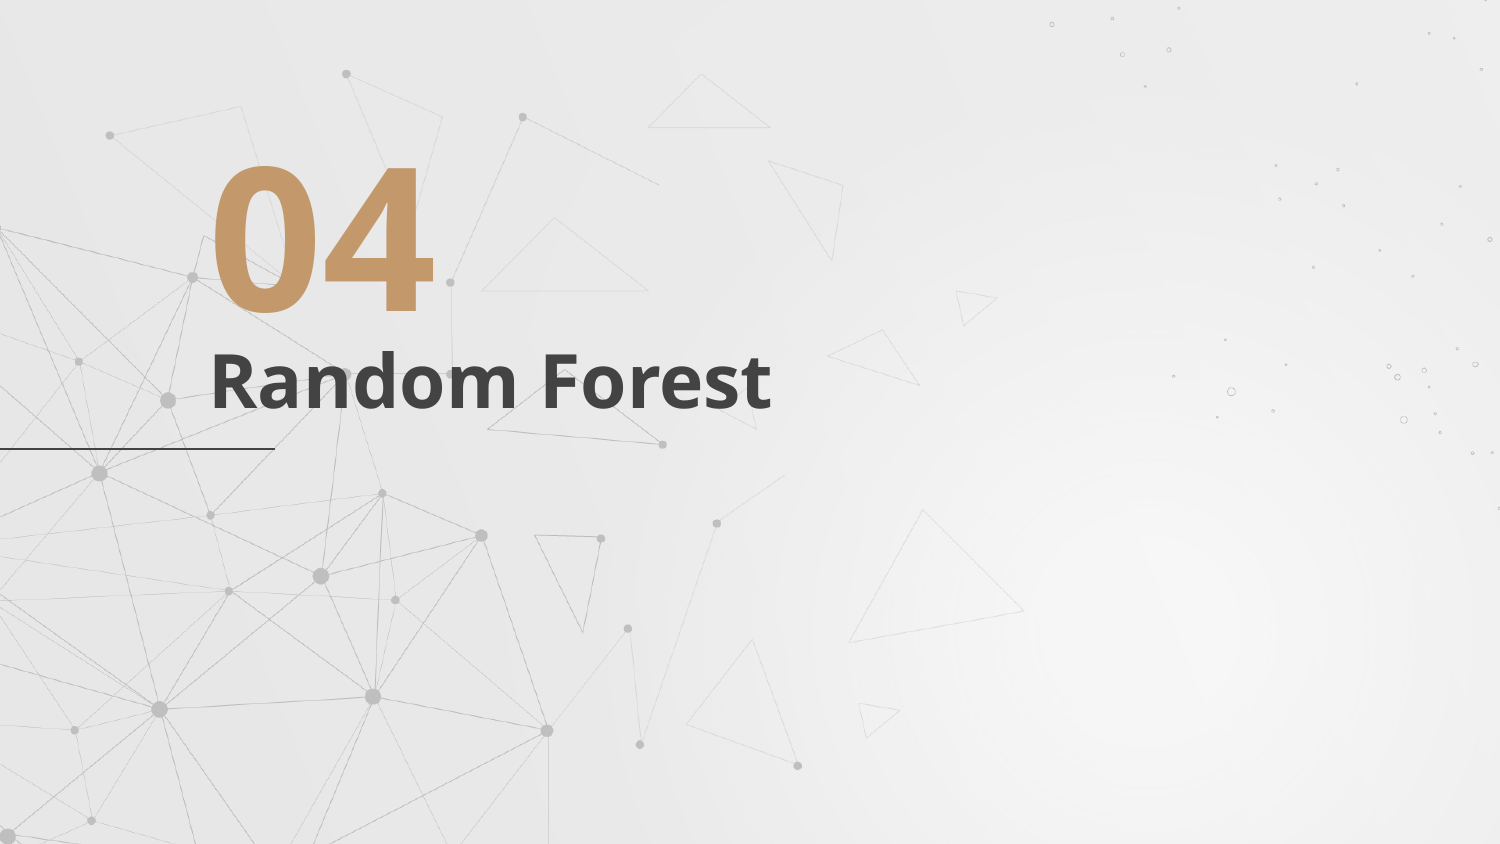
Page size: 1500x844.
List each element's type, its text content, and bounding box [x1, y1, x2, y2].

title Random Forest [193, 220, 1371, 537]
title 04 [193, 169, 683, 294]
